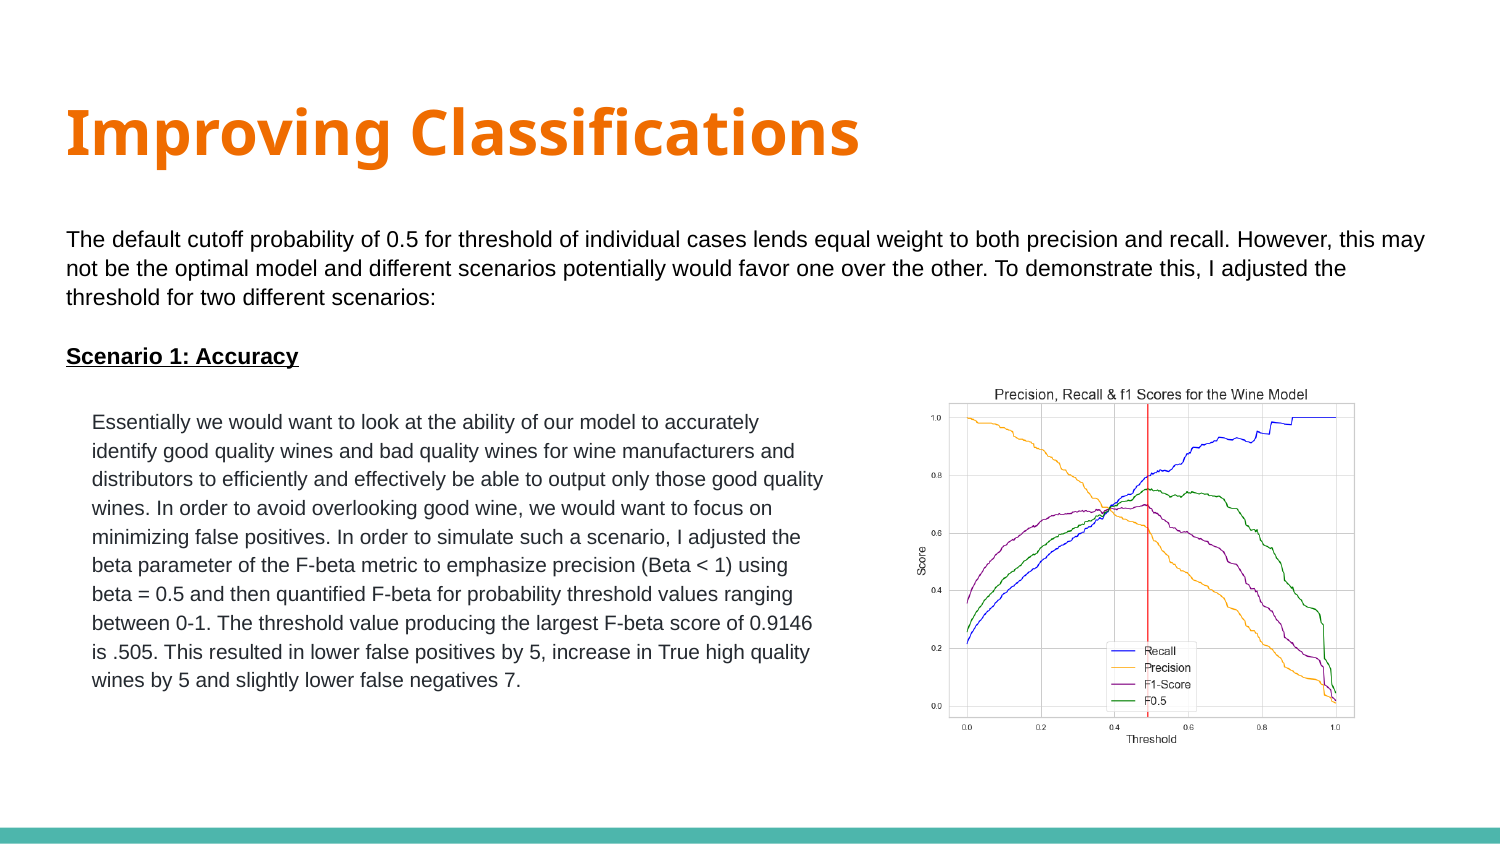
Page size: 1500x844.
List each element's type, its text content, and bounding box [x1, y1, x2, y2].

title Improving Classifications [51, 72, 1449, 189]
text_box Essentially we would want to look at the ability of our model to accurately identify good quality wines and bad quality wines for wine manufacturers and distributors to efficiently and effectively be able to output only those good quality wines. In order to avoid overlooking good wine, we would want to focus on minimizing false positives. In order to simulate such a scenario, I adjusted the beta parameter of the F-beta metric to emphasize precision (Beta < 1) using beta = 0.5 and then quantified F-beta for probability threshold values ranging between 0-1. The threshold value producing the largest F-beta score of 0.9146 is .505. This resulted in lower false positives by 5, increase in True high quality wines by 5 and slightly lower false negatives 7. [76, 389, 845, 707]
list The default cutoff probability of 0.5 for threshold of individual cases lends equal weight to both precision and recall. However, this may not be the optimal model and different scenarios potentially would favor one over the other. To demonstrate this, I adjusted the threshold for two different scenarios: Scenario 1: Accuracy [51, 207, 1449, 750]
picture [883, 352, 1407, 770]
